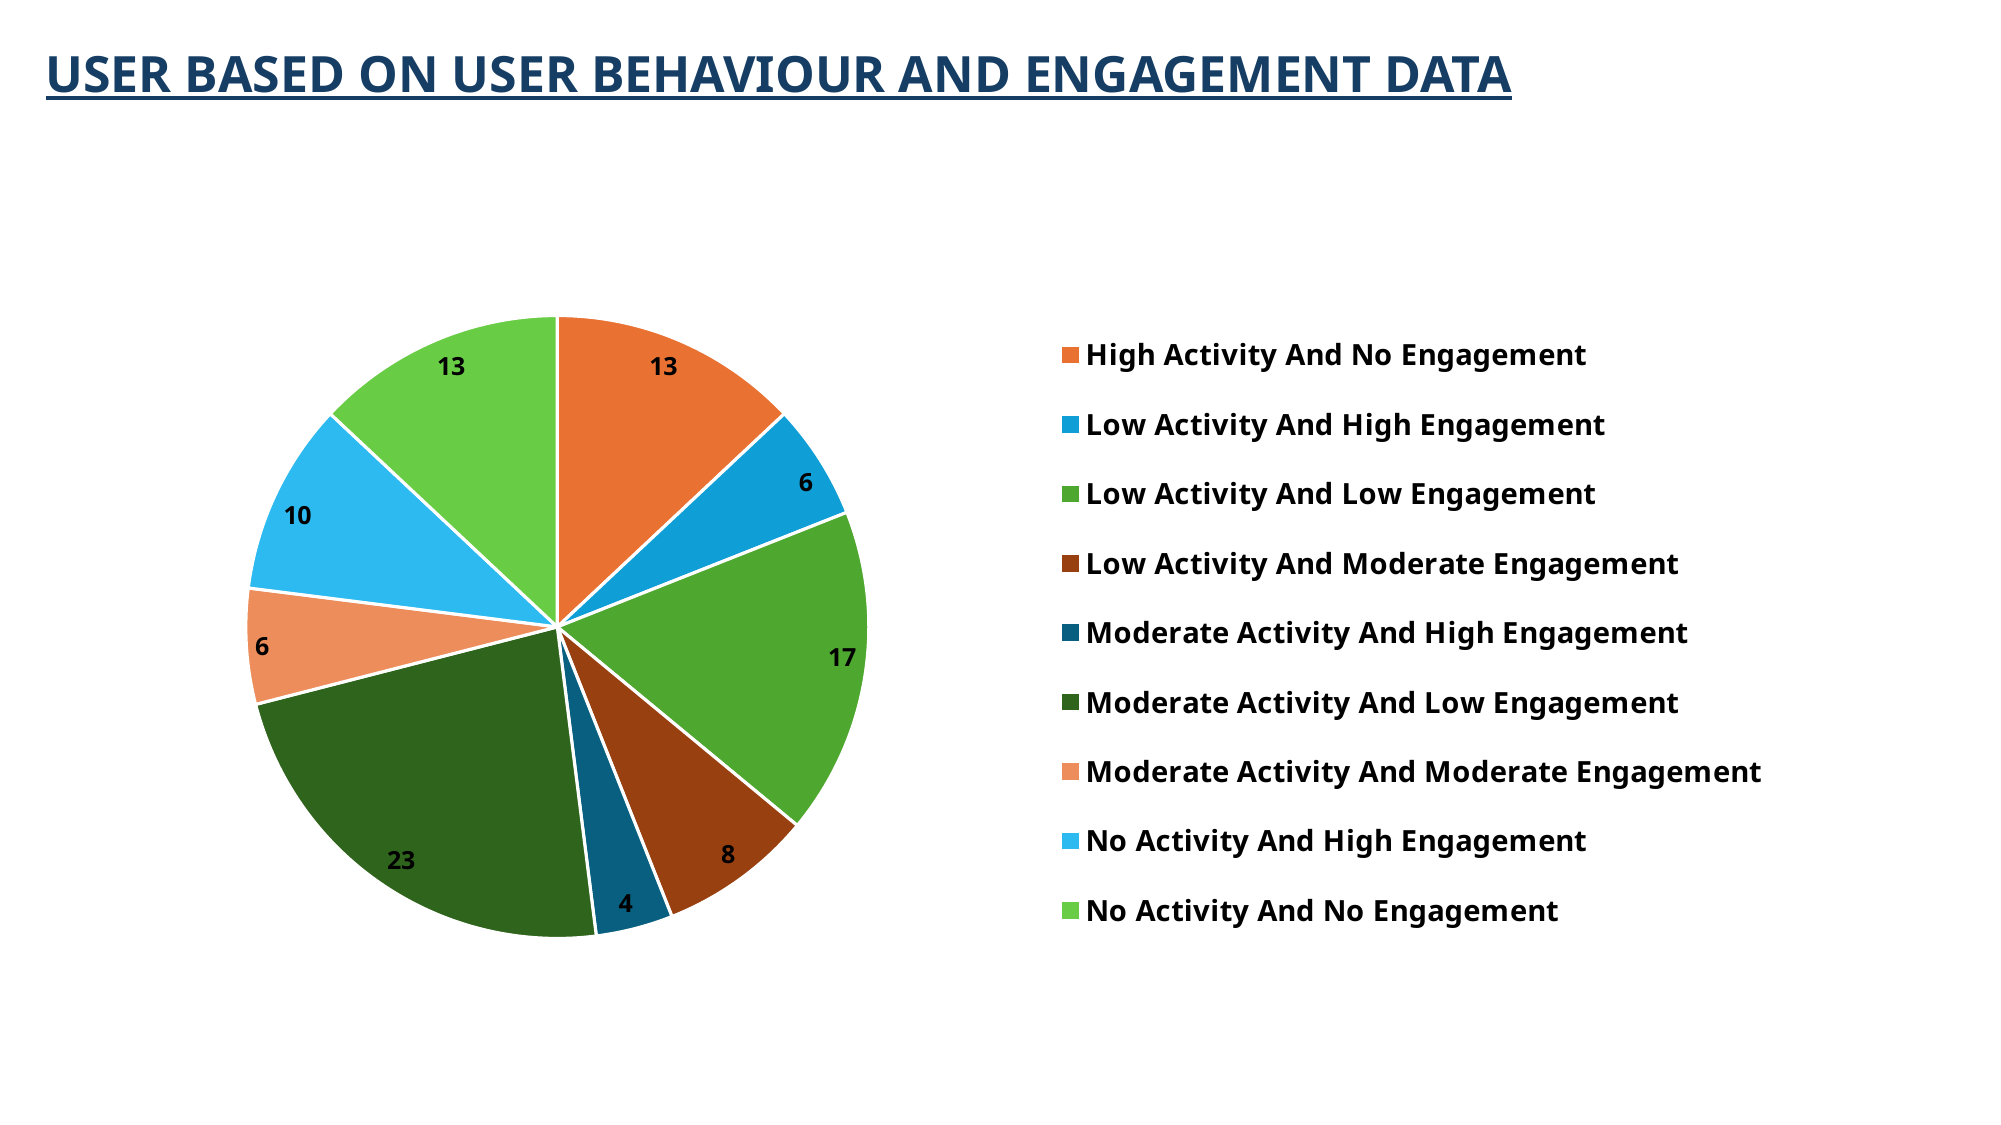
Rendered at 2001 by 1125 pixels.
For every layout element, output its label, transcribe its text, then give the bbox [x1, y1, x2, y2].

chart [62, 164, 1863, 1014]
title USER BASED ON USER BEHAVIOUR AND ENGAGEMENT DATA [30, 29, 1756, 124]
